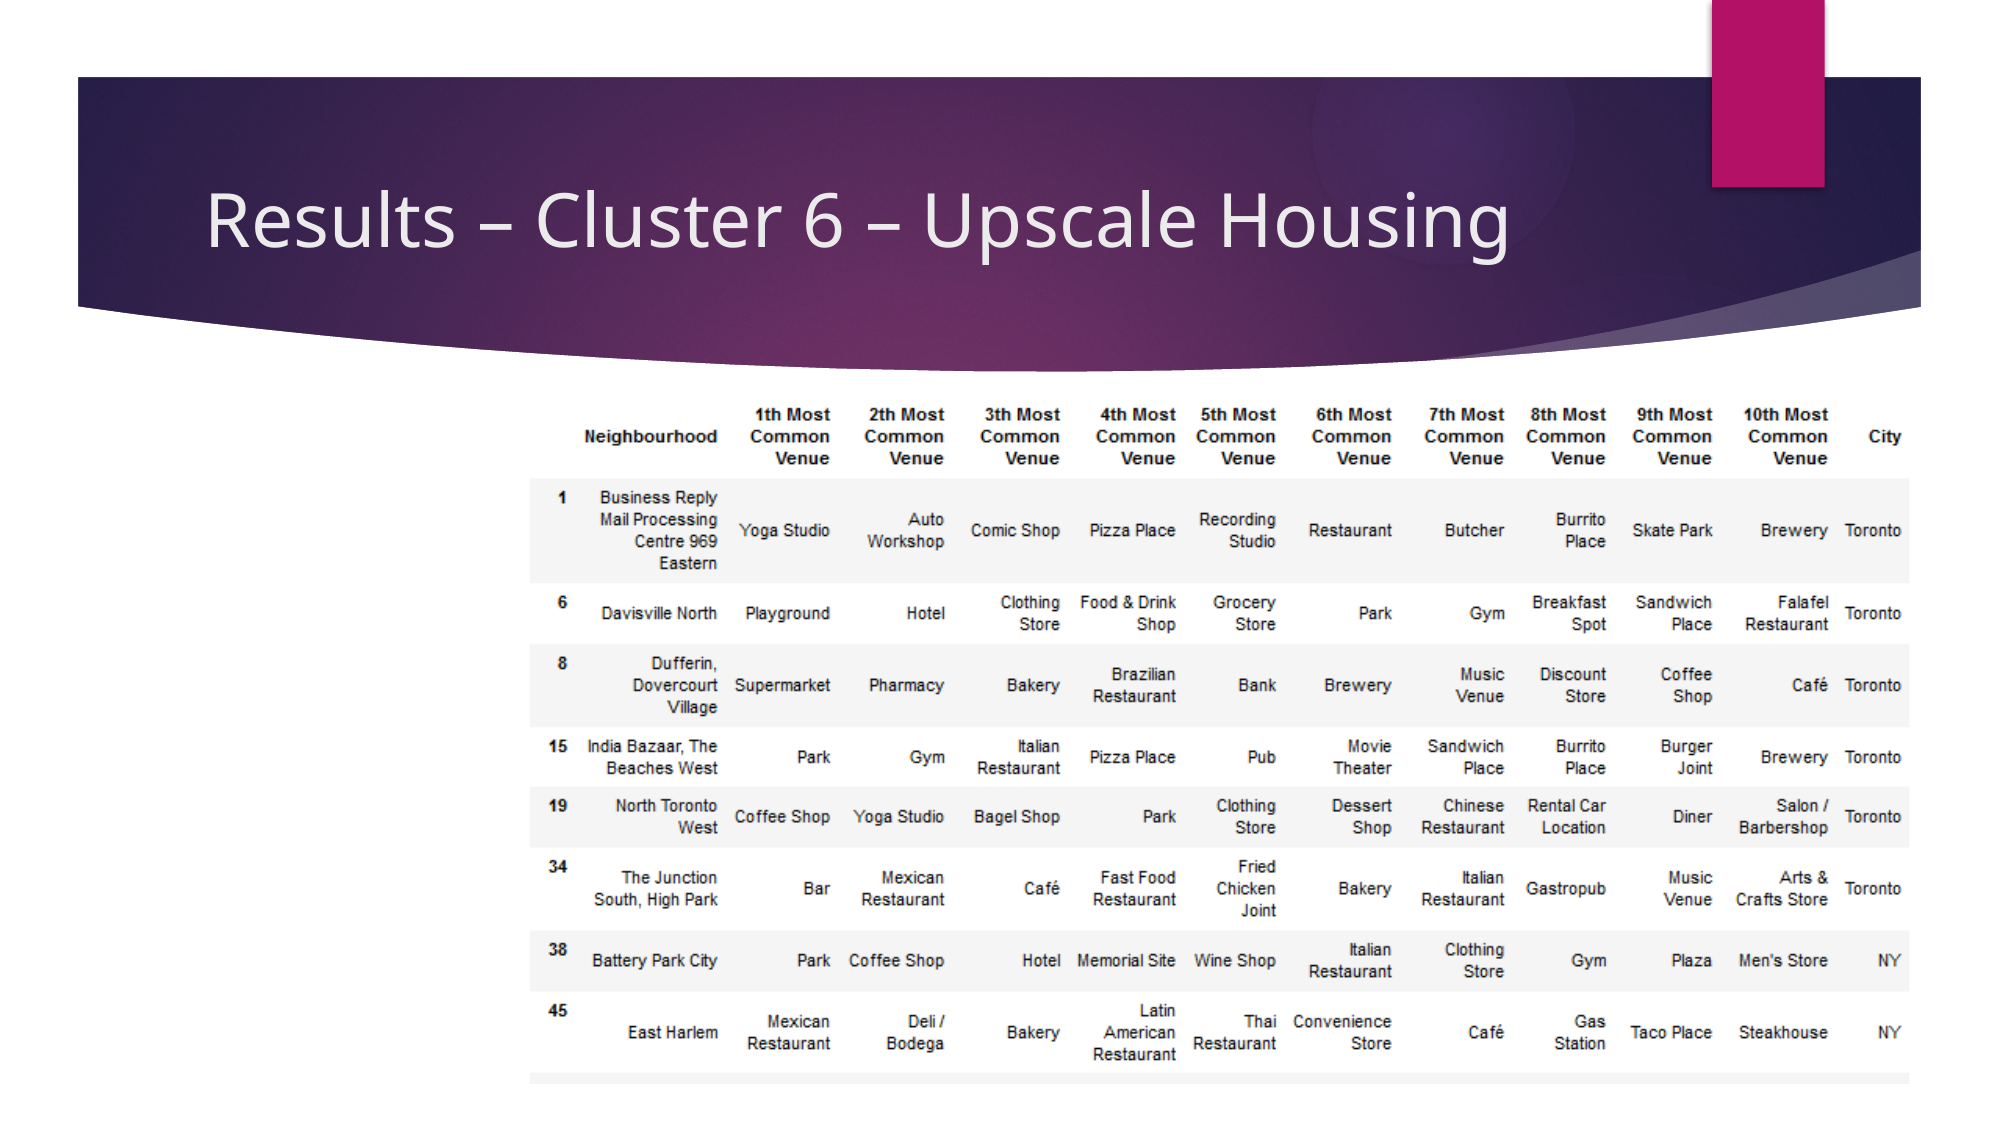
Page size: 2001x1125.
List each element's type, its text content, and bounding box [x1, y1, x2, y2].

title Results – Cluster 6 – Upscale Housing [189, 159, 1627, 276]
picture [519, 402, 1919, 1085]
